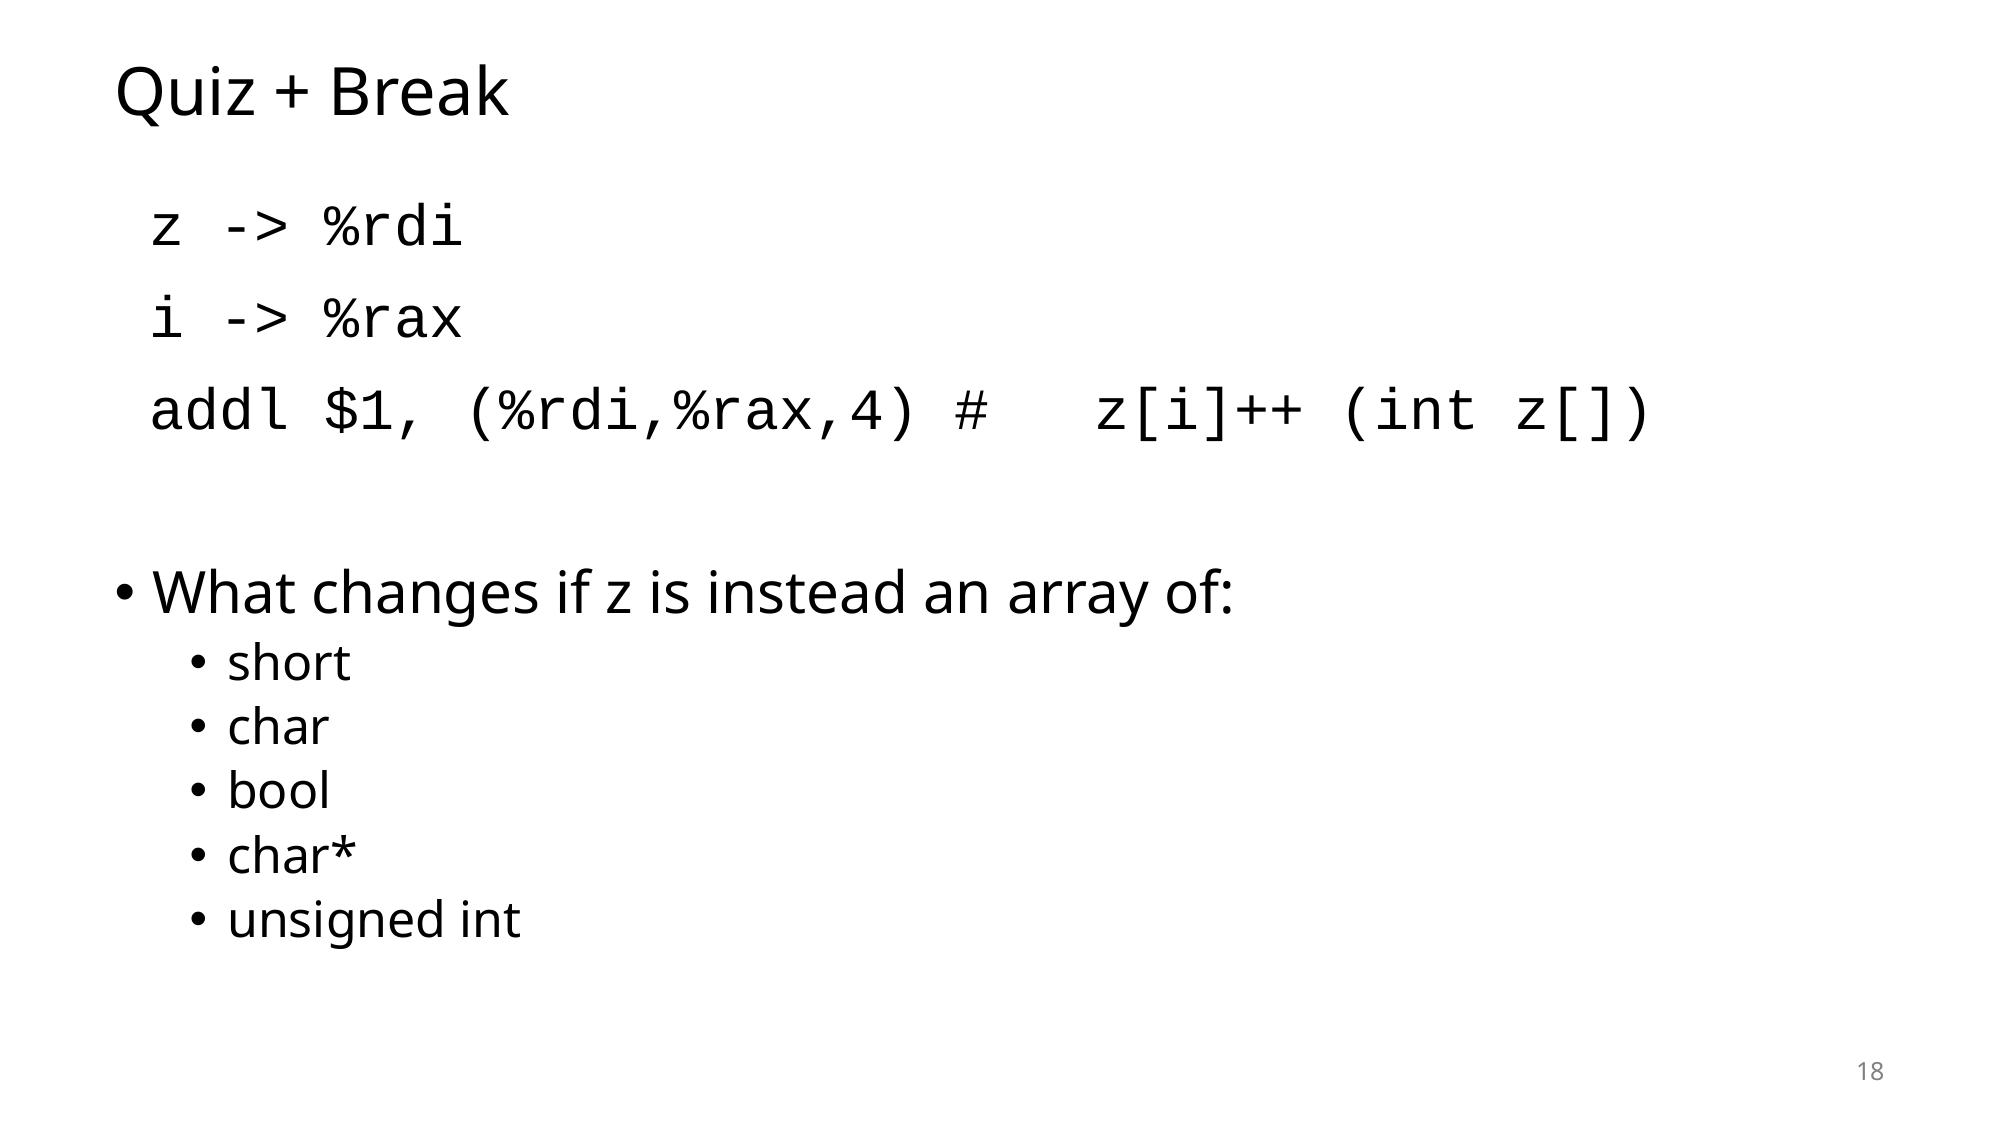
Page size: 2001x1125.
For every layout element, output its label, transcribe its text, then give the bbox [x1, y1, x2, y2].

slide_number 18 [1749, 1042, 1900, 1103]
title Quiz + Break [99, 37, 1900, 150]
list z -> %rdi i -> %rax addl $1, (%rdi,%rax,4) # z[i]++ (int z[]) What changes if z is instead an array of: short char bool char* unsigned int [99, 187, 1900, 1013]
